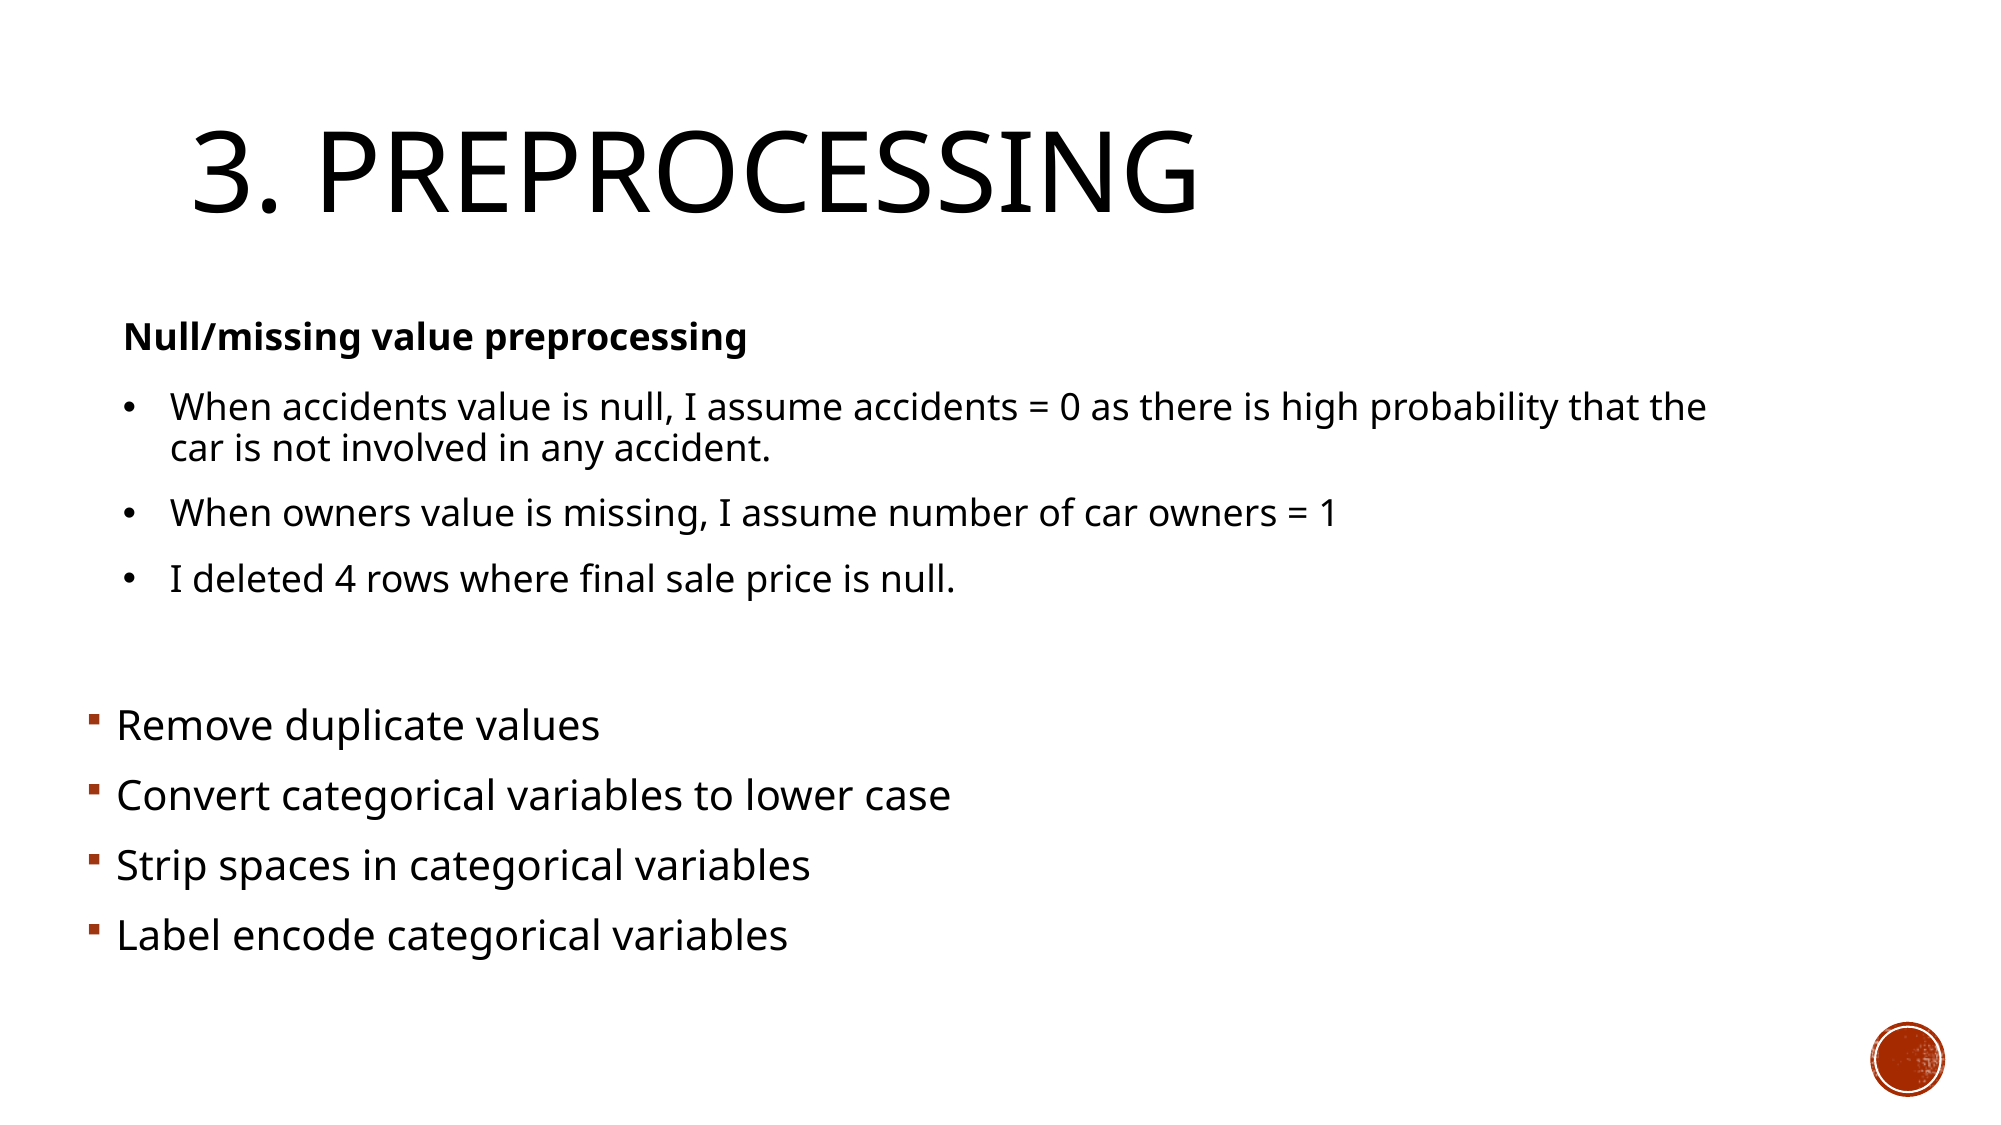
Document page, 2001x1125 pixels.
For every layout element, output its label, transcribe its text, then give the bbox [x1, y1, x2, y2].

text_box Null/missing value preprocessing [108, 305, 772, 366]
text_box When accidents value is null, I assume accidents = 0 as there is high probability that the car is not involved in any accident. When owners value is missing, I assume number of car owners = 1 I deleted 4 rows where final sale price is null. [107, 380, 1778, 653]
list Remove duplicate values Convert categorical variables to lower case Strip spaces in categorical variables Label encode categorical variables [71, 621, 1346, 991]
title 3. preprocessing [175, 79, 1826, 274]
